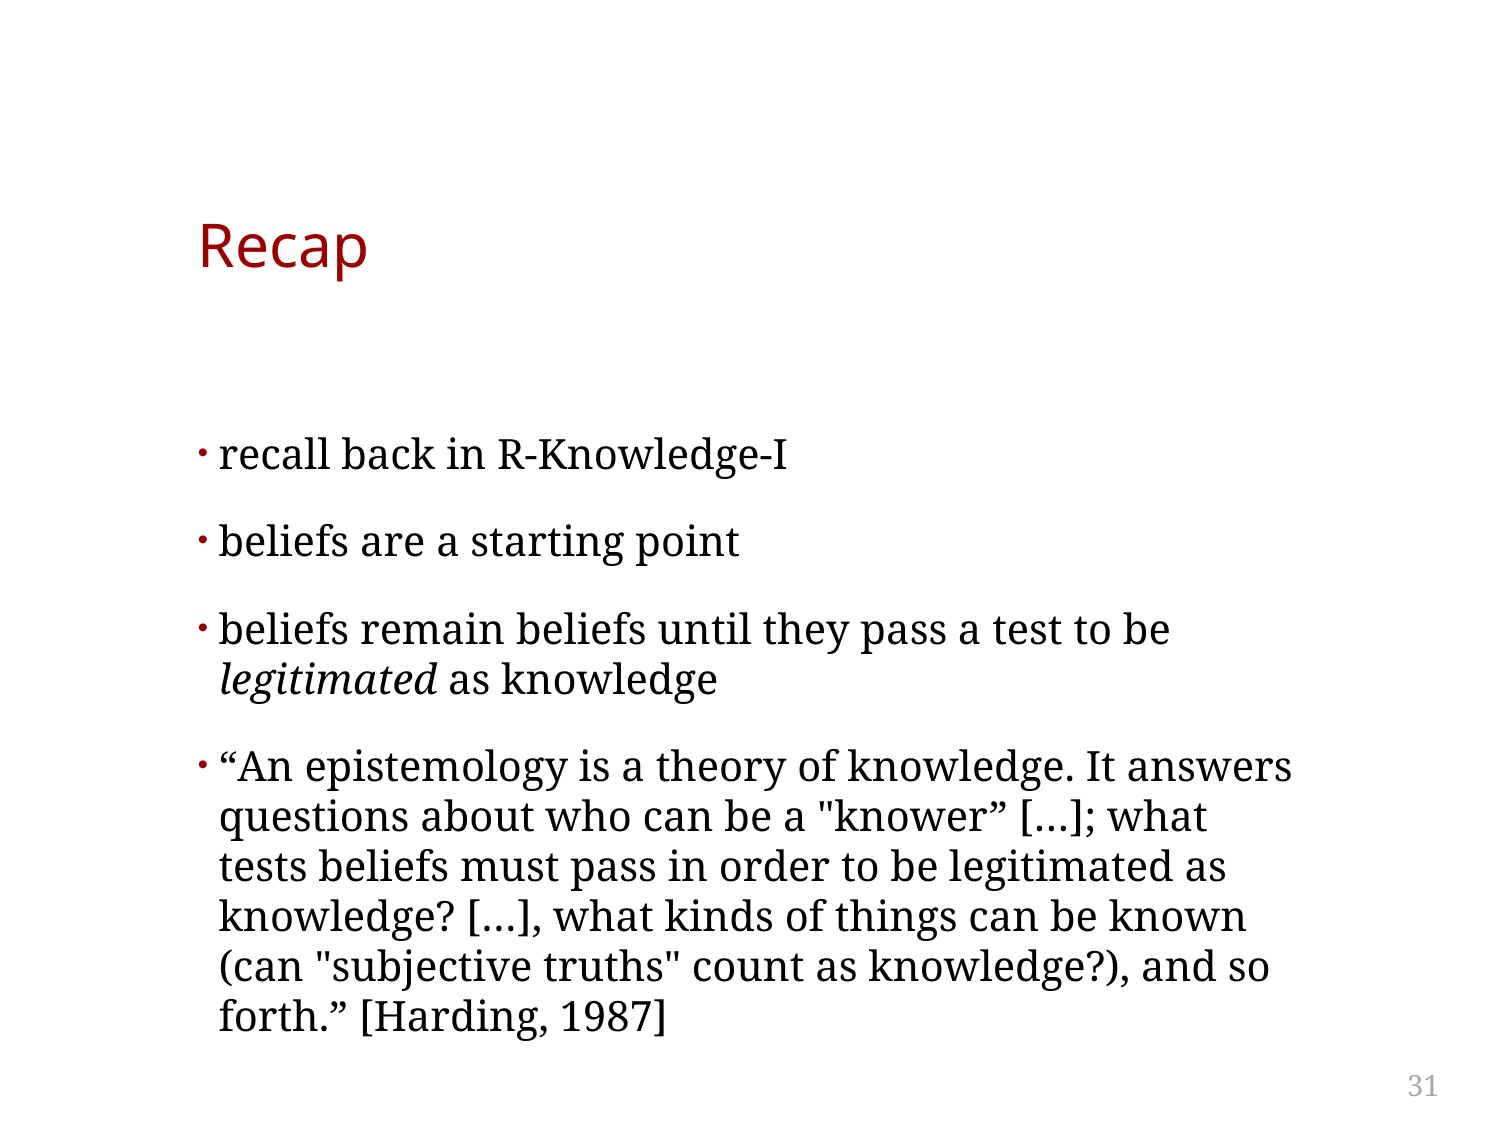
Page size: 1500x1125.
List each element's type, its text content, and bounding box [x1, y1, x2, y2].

list recall back in R-Knowledge-I beliefs are a starting point beliefs remain beliefs until they pass a test to be legitimated as knowledge “An epistemology is a theory of knowledge. It answers questions about who can be a "knower” […]; what tests beliefs must pass in order to be legitimated as knowledge? […], what kinds of things can be known (can "subjective truths" count as knowledge?), and so forth.” [Harding, 1987] [190, 337, 1310, 1125]
slide_number 31 [1349, 1050, 1498, 1125]
title Recap [190, 203, 1310, 337]
